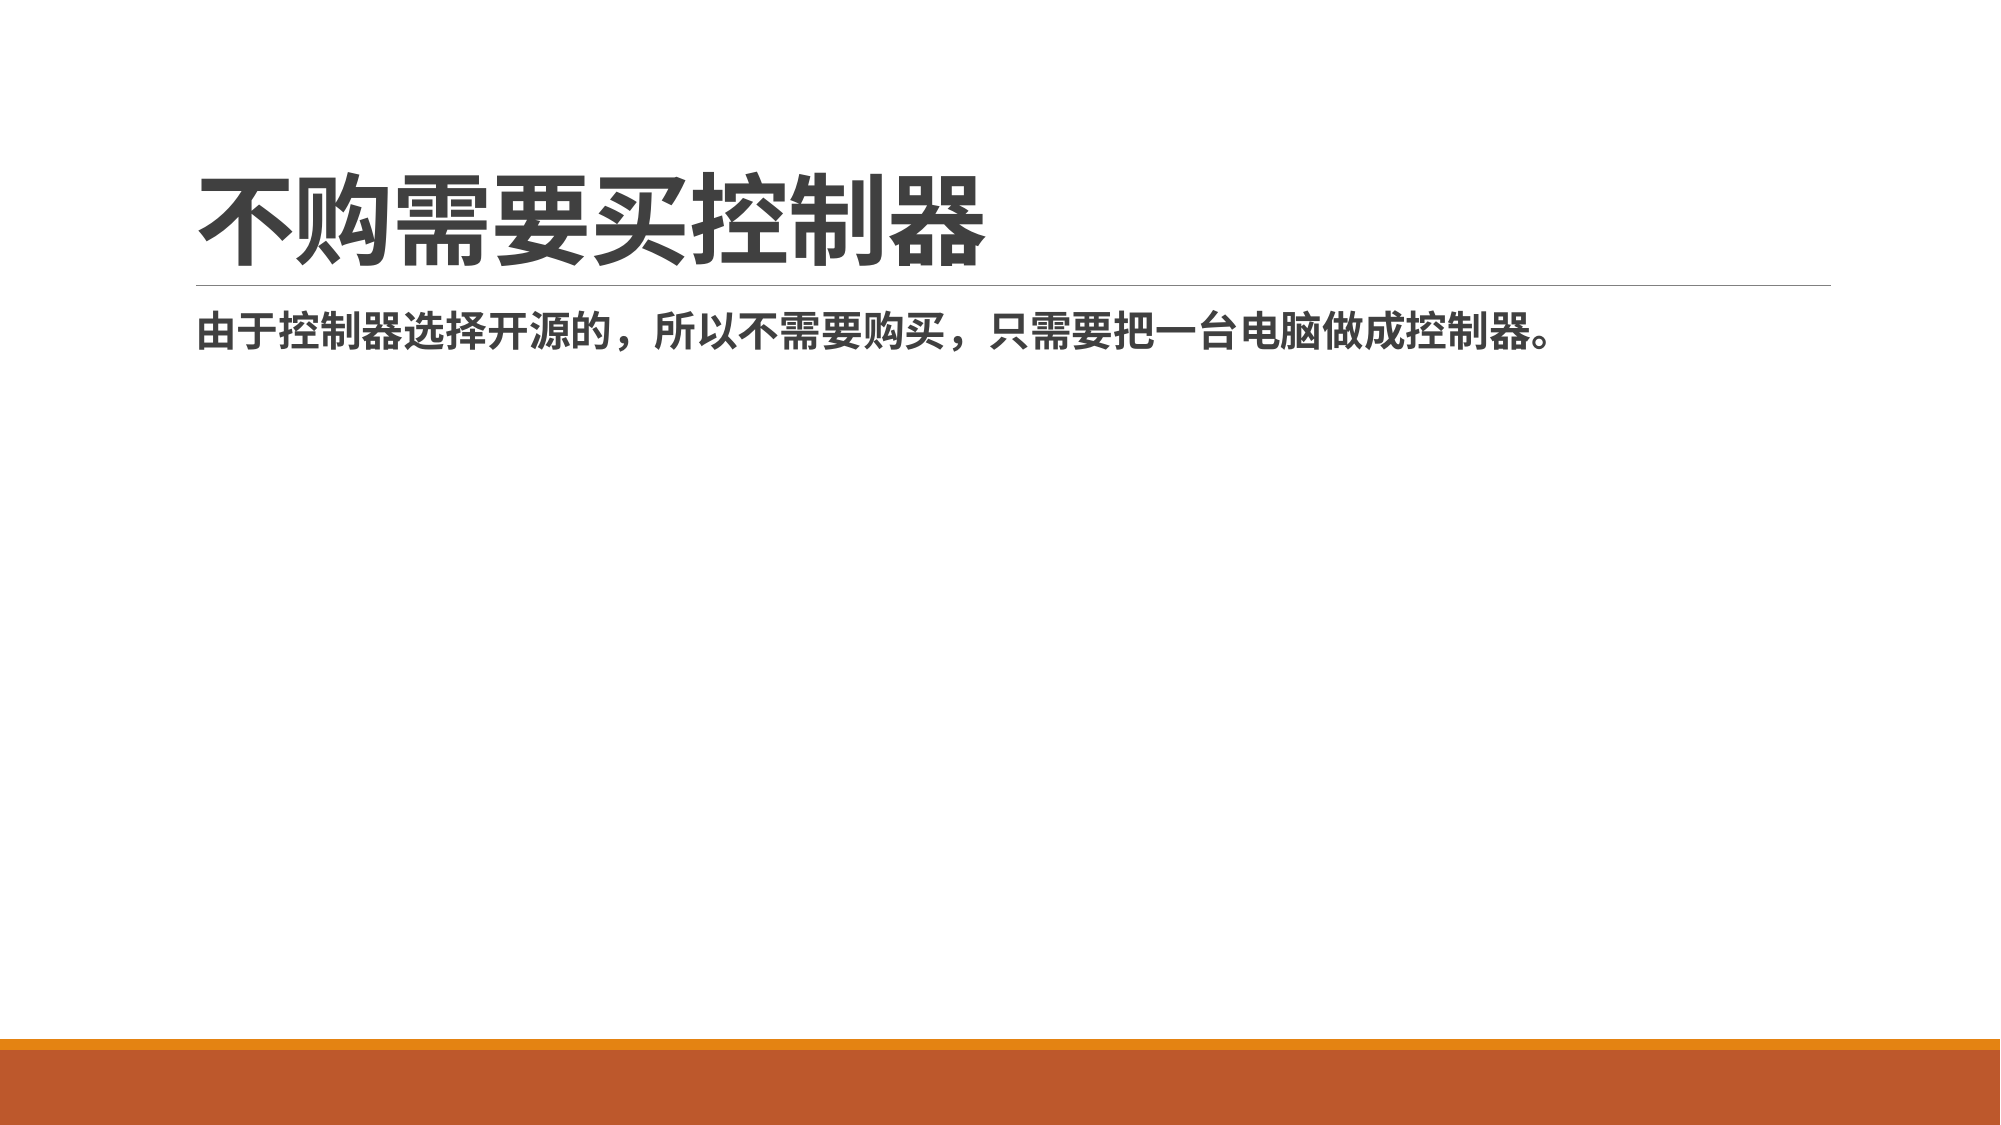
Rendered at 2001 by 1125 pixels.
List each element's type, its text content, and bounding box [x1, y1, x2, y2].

title 不购需要买控制器 [180, 47, 1830, 285]
list 由于控制器选择开源的，所以不需要购买，只需要把一台电脑做成控制器。 [180, 302, 1830, 963]
